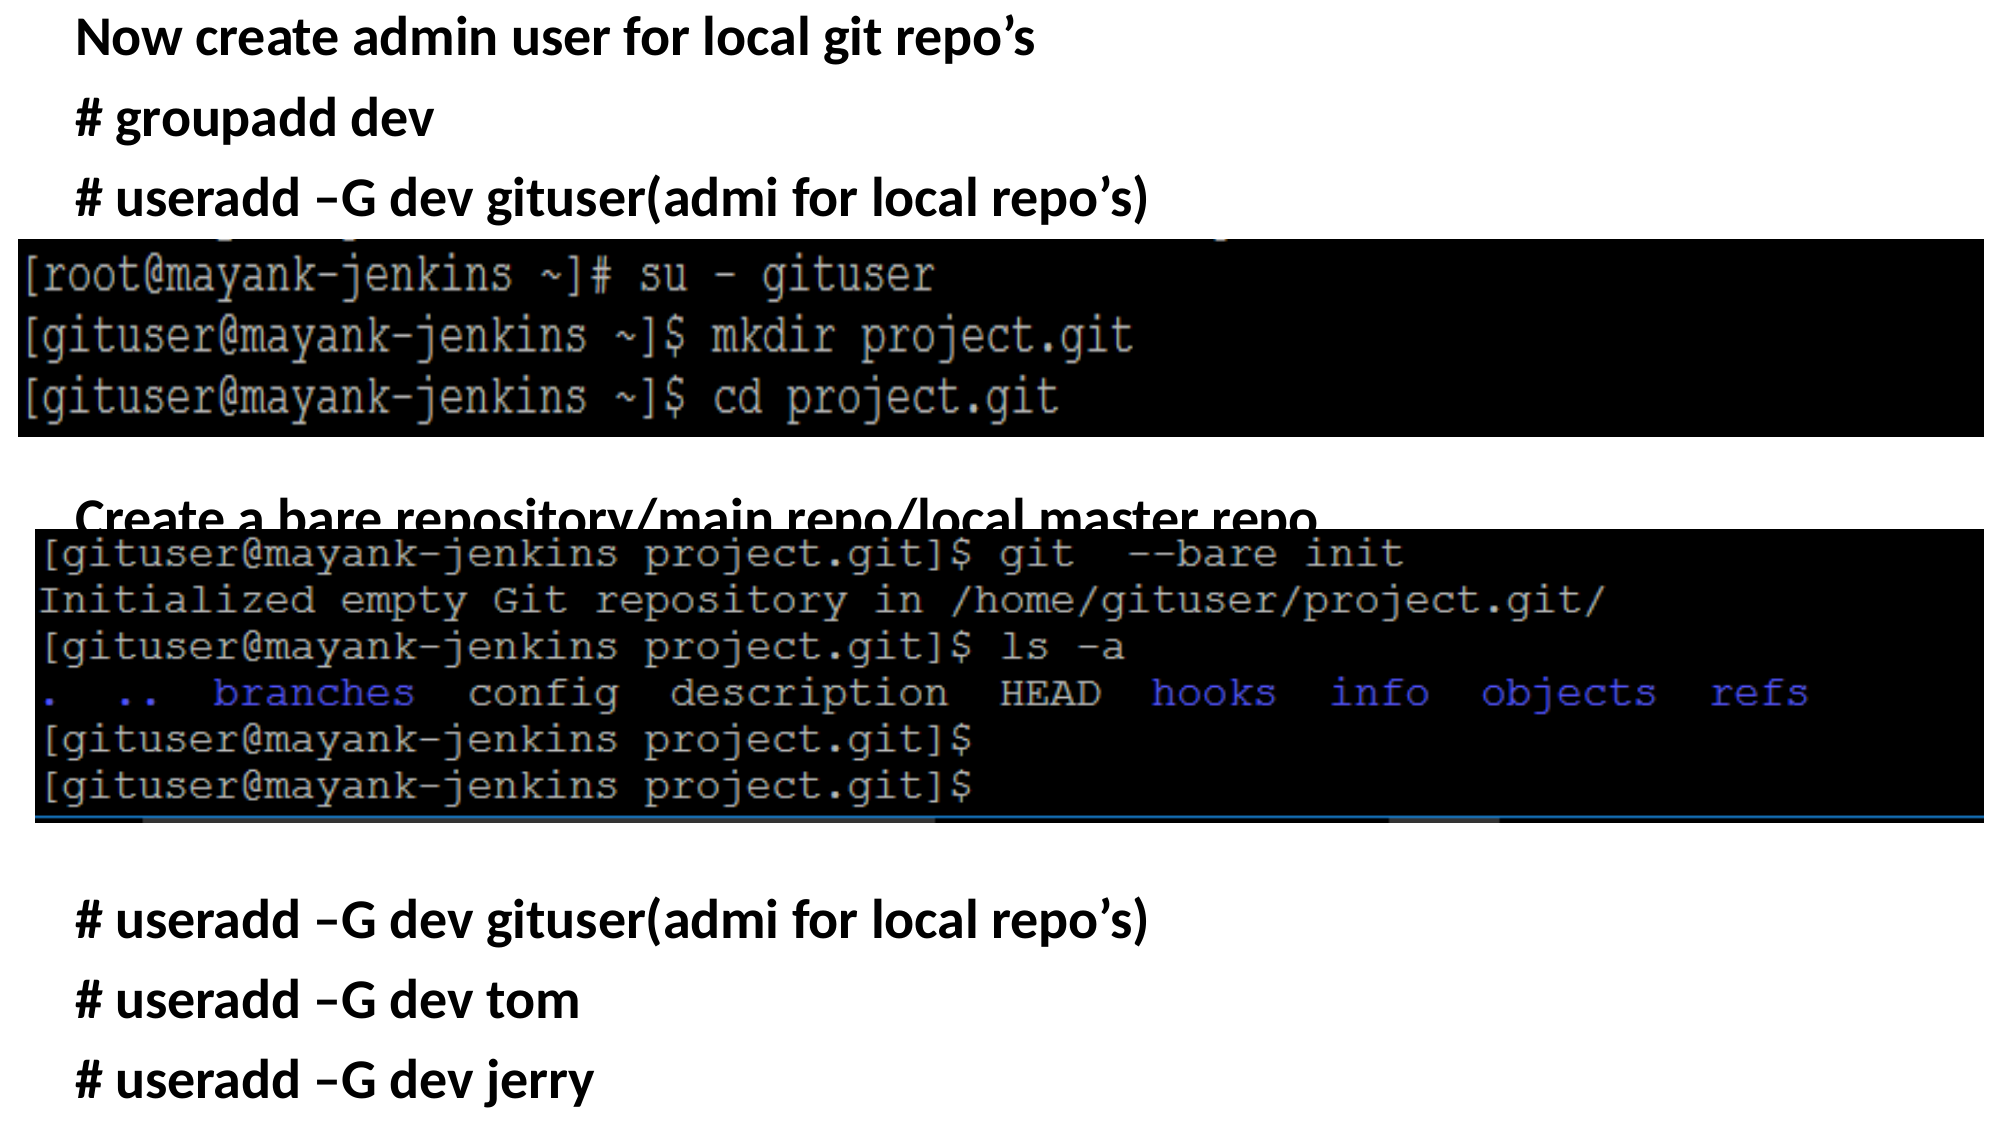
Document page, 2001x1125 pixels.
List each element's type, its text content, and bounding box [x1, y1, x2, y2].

picture [35, 529, 1984, 823]
subtitle Now create admin user for local git repo’s # groupadd dev # useradd –G dev gituser(admi for local repo’s) Create a bare repository/main repo/local master repo Now create 2 user’s as a developer’s # groupadd dev # useradd –G dev gituser(admi for local repo’s) # useradd –G dev tom # useradd –G dev jerry [59, 0, 1991, 1125]
picture [18, 239, 1984, 437]
